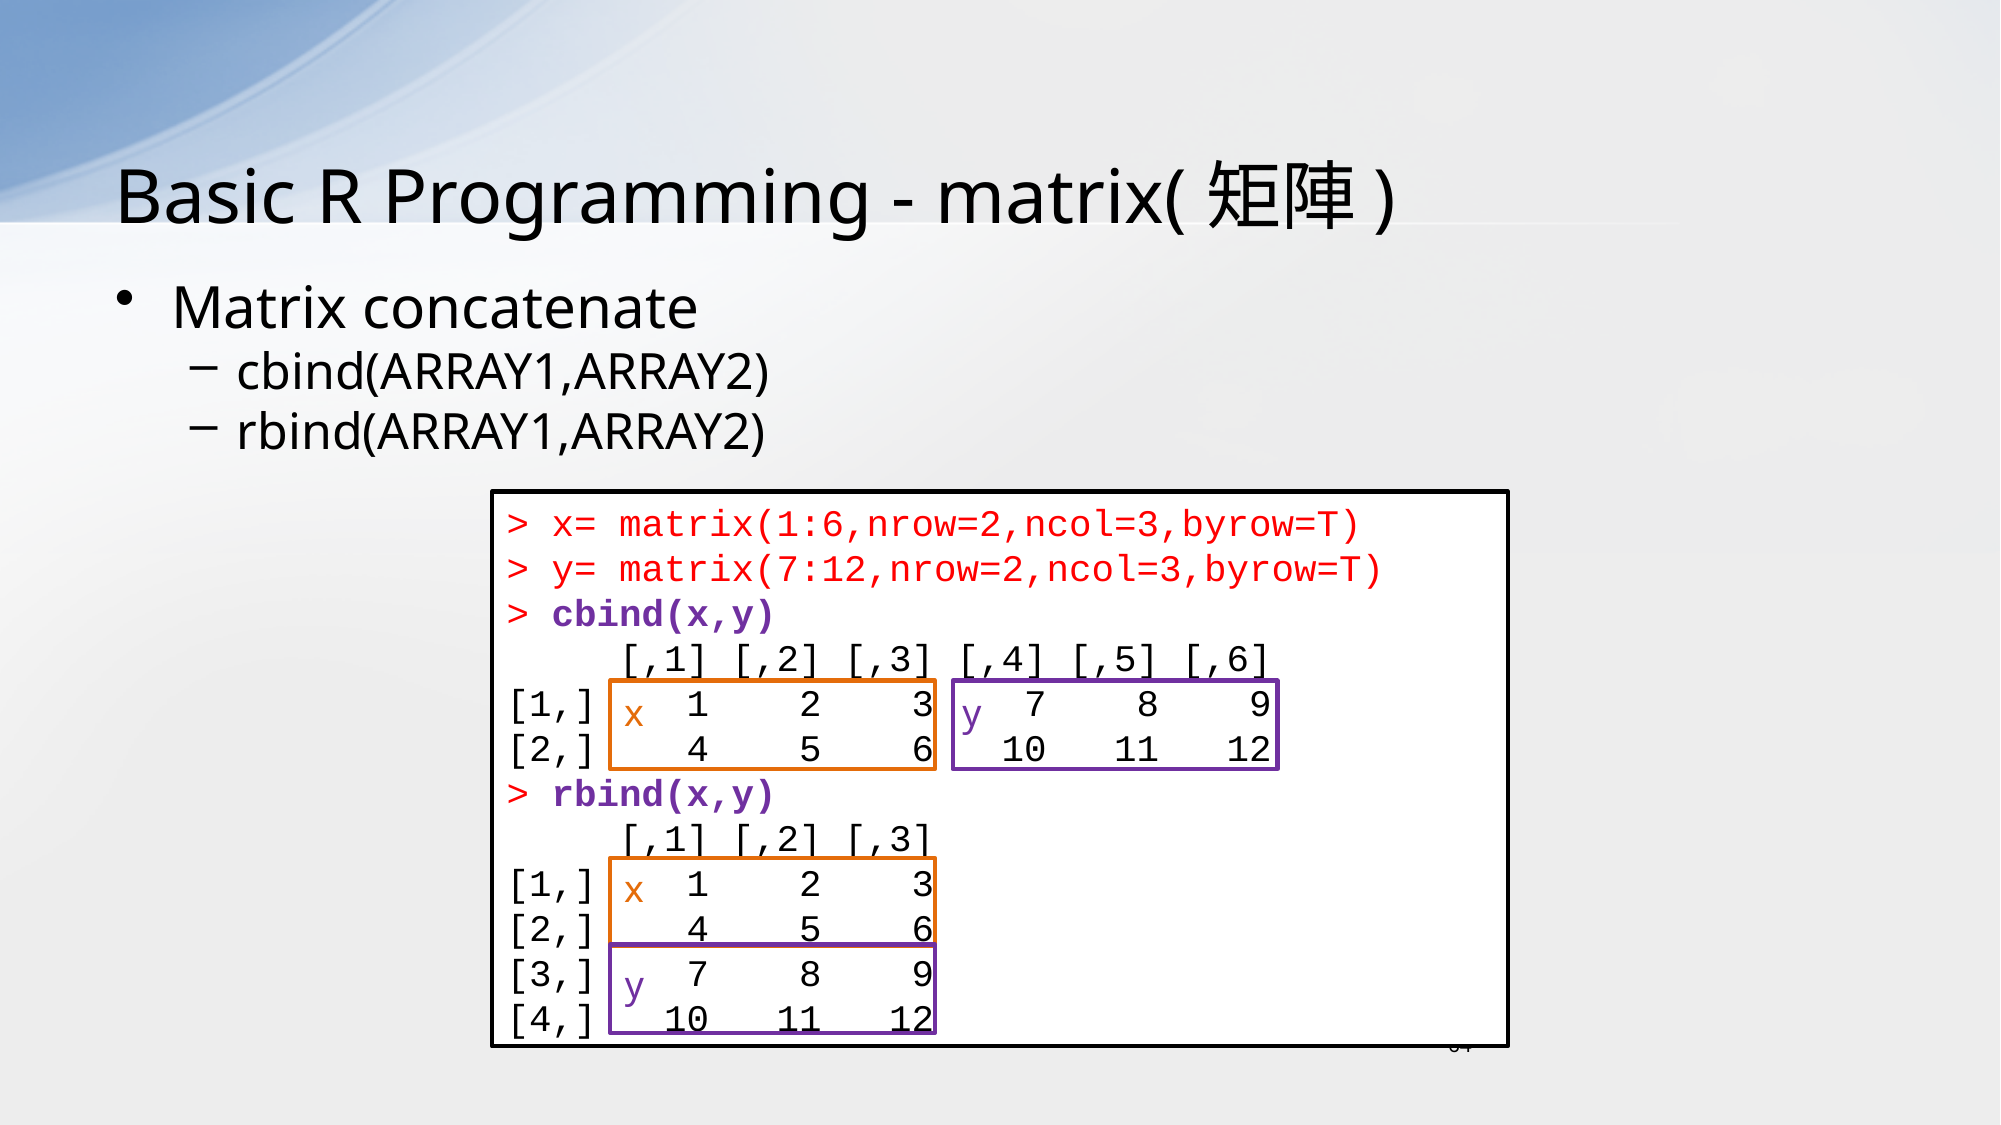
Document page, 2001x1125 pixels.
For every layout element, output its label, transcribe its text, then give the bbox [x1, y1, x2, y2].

text_box [608, 942, 937, 1035]
list Matrix concatenate cbind(ARRAY1,ARRAY2) rbind(ARRAY1,ARRAY2) [99, 262, 1900, 1005]
picture [0, 0, 2000, 1125]
text_box [608, 678, 937, 771]
text_box > x= matrix(1:6,nrow=2,ncol=3,byrow=T) > y= matrix(7:12,nrow=2,ncol=3,byrow=T) > cbind(x,y) [,1] [,2] [,3] [,4] [,5] [,6] [1,] 1 2 3 7 8 9 [2,] 4 5 6 10 11 12 > rbind(x,y) [,1] [,2] [,3] [1,] 1 2 3 [2,] 4 5 6 [3,] 7 8 9 [4,] 10 11 12 [490, 489, 1510, 1048]
text_box x [609, 681, 659, 742]
text_box y [947, 681, 997, 742]
text_box [951, 678, 1280, 771]
text_box x [609, 857, 659, 918]
text_box [608, 856, 937, 942]
text_box y [609, 953, 659, 1014]
slide_number 64 [1433, 1024, 1900, 1103]
title Basic R Programming - matrix(矩陣) [99, 58, 1900, 247]
